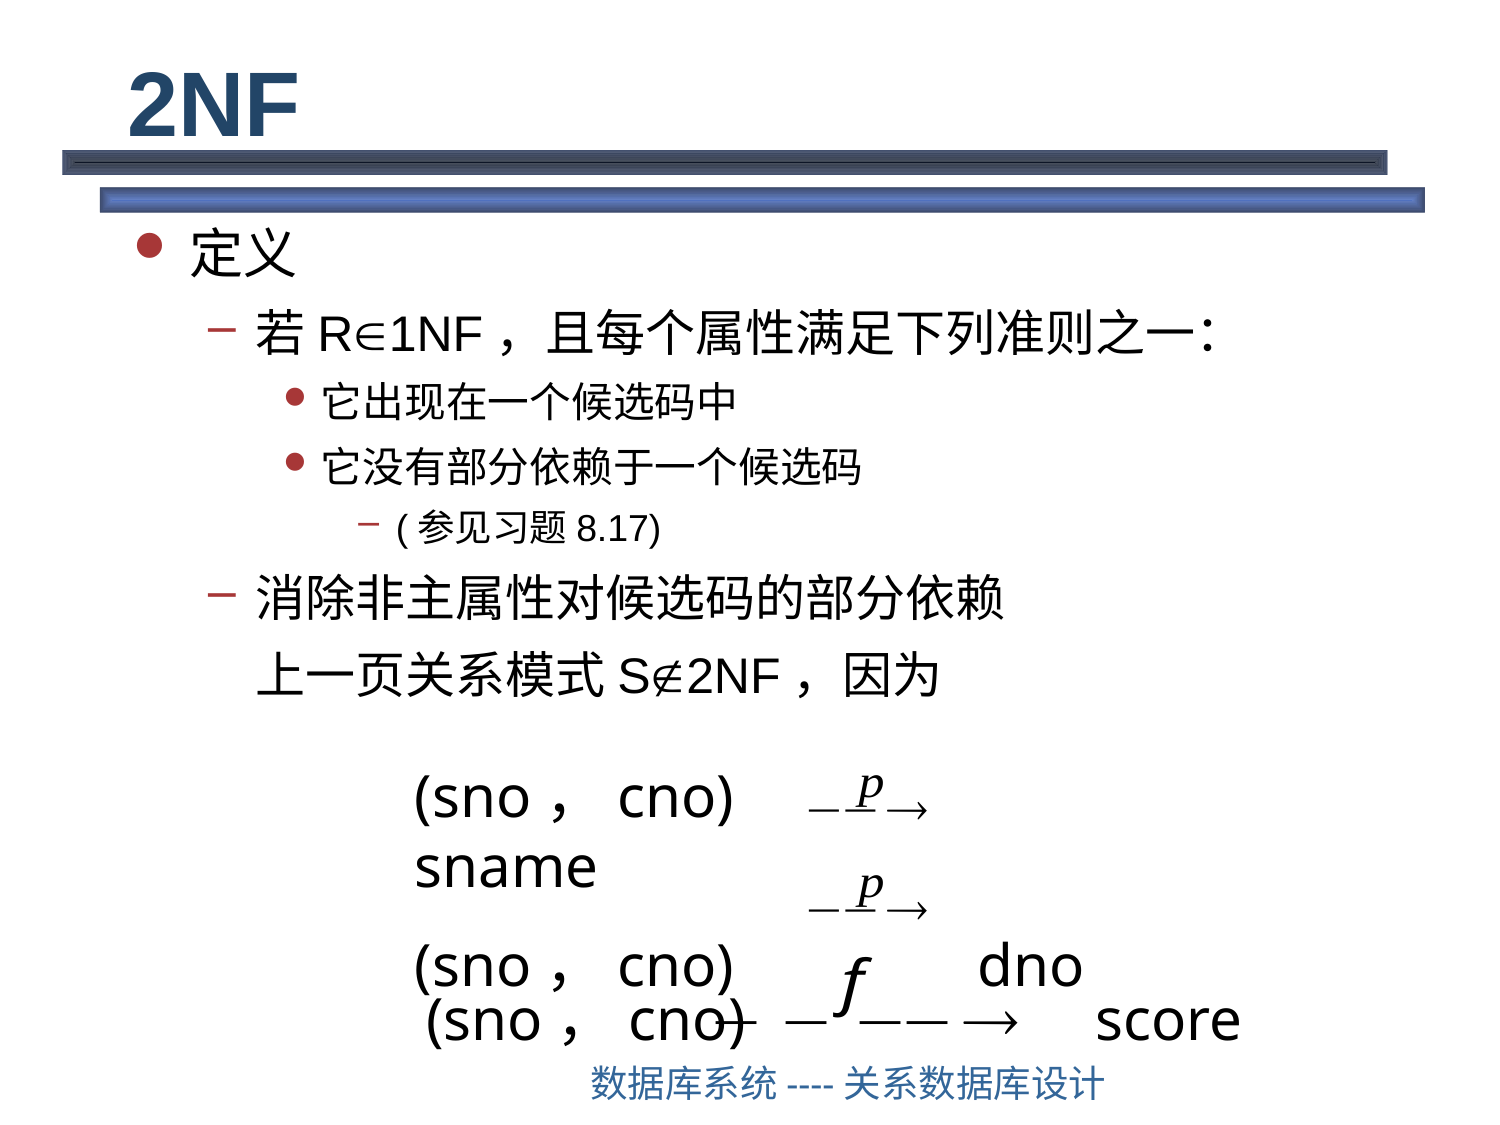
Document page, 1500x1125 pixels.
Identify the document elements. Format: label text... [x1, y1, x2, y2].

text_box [693, 939, 1047, 1056]
text_box (sno，cno) score [411, 974, 689, 1059]
text_box (sno，cno) score [1050, 974, 1259, 1059]
footer 数据库系统----关系数据库设计 [574, 1062, 1188, 1113]
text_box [324, 751, 1175, 944]
title 2NF [112, 24, 1388, 163]
list 定义 若R1NF，且每个属性满足下列准则之一： 它出现在一个候选码中 它没有部分依赖于一个候选码 (参见习题8.17) 消除非主属性对候选码的部分依赖 上一页关系模式S2NF，因为 [118, 208, 1366, 724]
